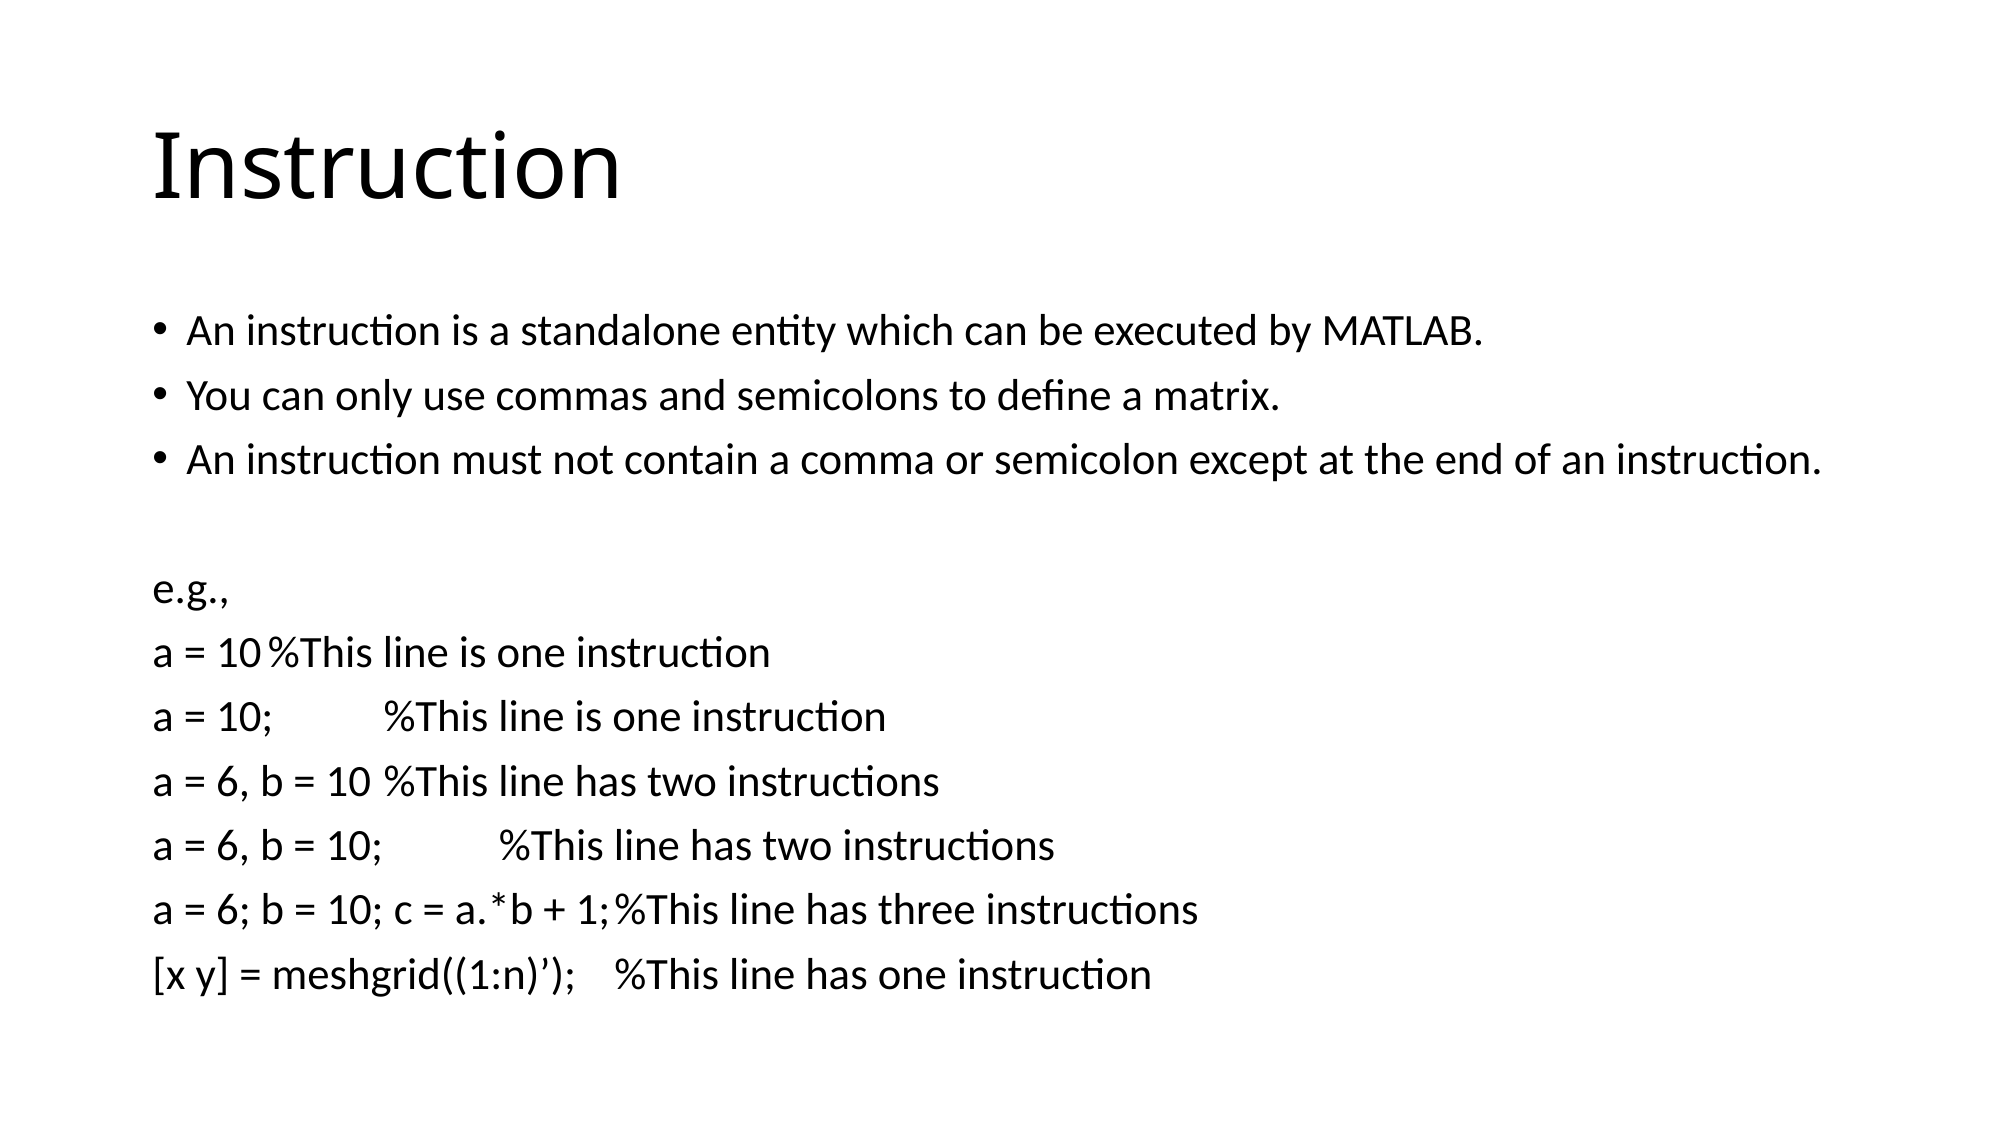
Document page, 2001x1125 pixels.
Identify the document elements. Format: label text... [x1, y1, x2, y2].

title Instruction [137, 59, 1863, 278]
list An instruction is a standalone entity which can be executed by MATLAB. You can only use commas and semicolons to define a matrix. An instruction must not contain a comma or semicolon except at the end of an instruction. e.g., a = 10 %This line is one instruction a = 10; %This line is one instruction a = 6, b = 10 %This line has two instructions a = 6, b = 10; %This line has two instructions a = 6; b = 10; c = a.*b + 1; %This line has three instructions [x y] = meshgrid((1:n)’); %This line has one instruction [137, 299, 1863, 1030]
